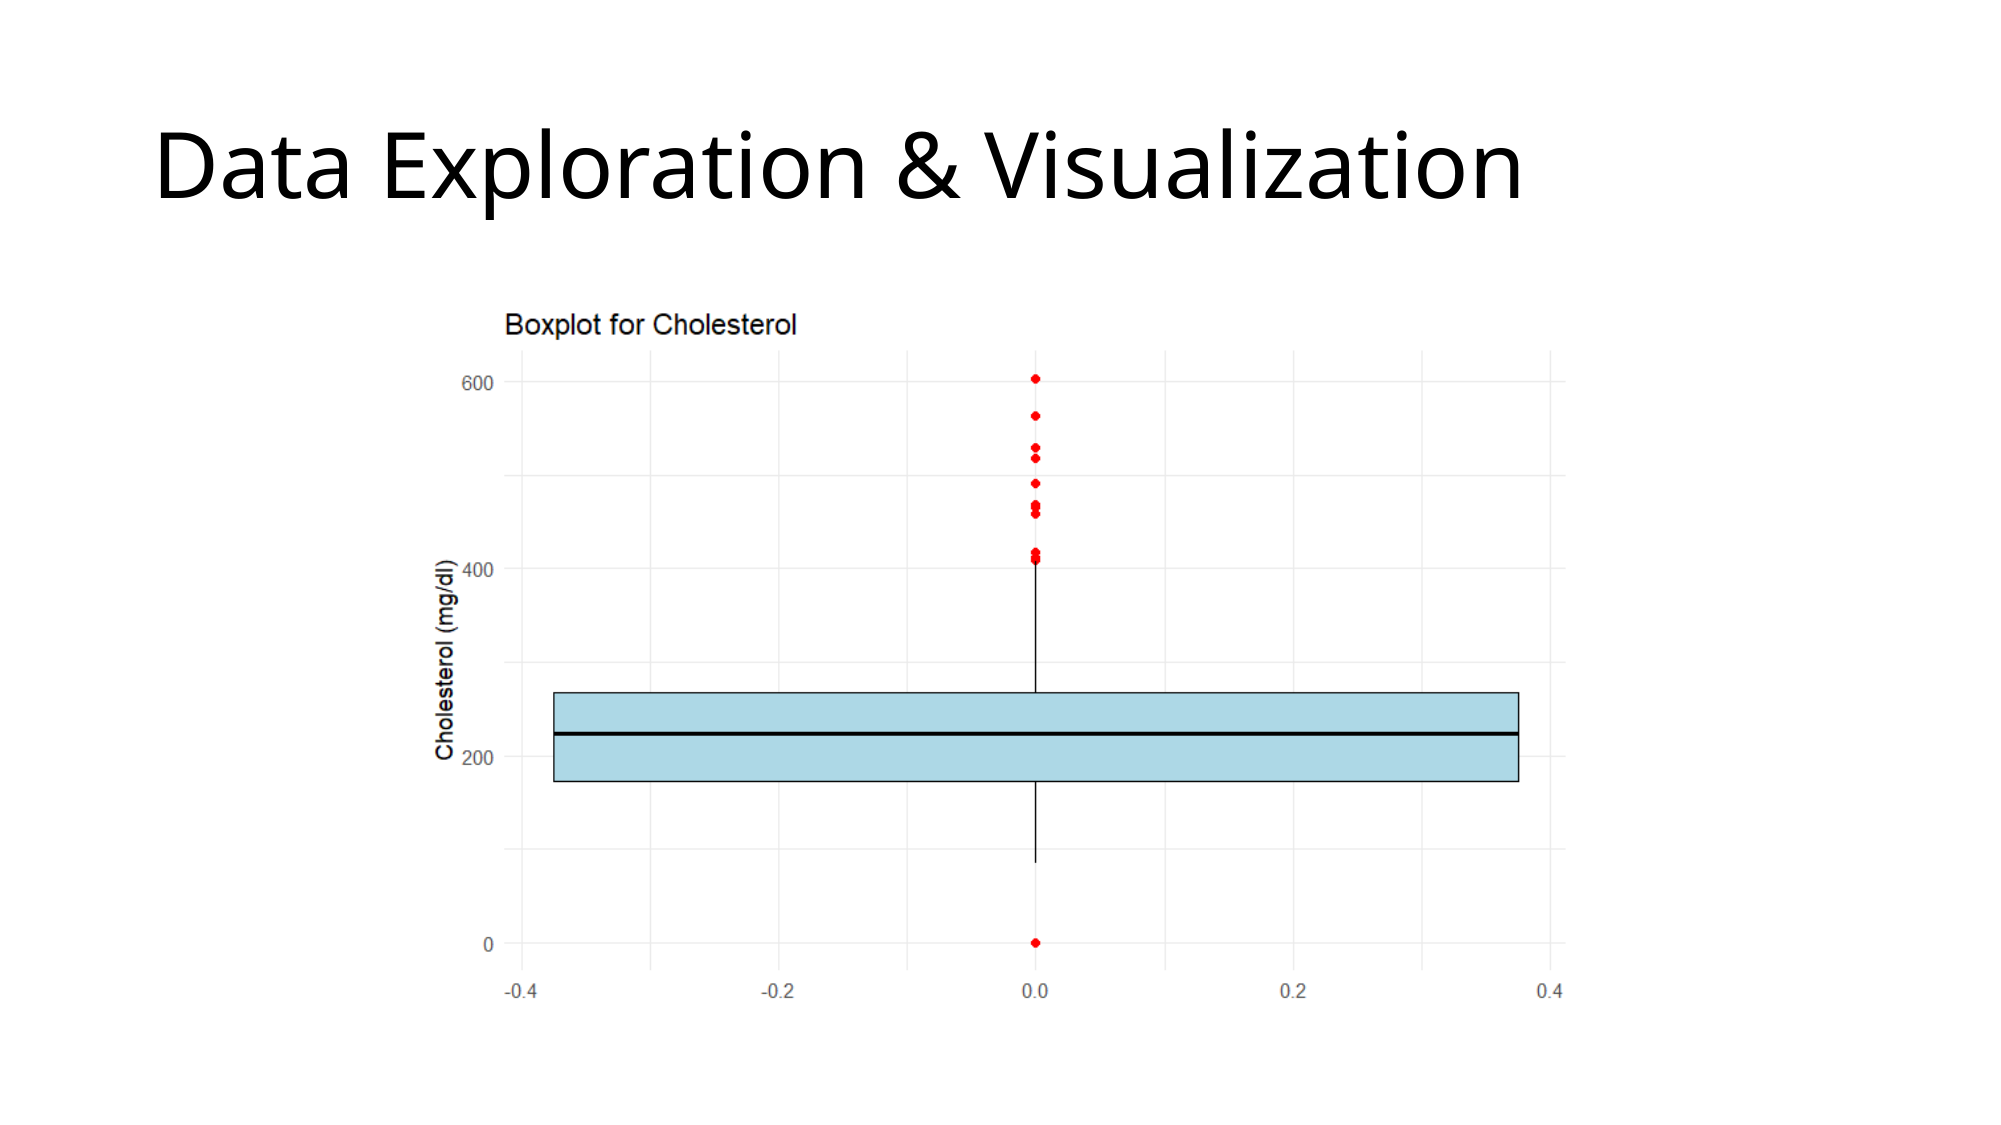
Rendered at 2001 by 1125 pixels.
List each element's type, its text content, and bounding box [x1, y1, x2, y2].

title Data Exploration & Visualization [137, 59, 1863, 278]
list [421, 298, 1579, 1014]
